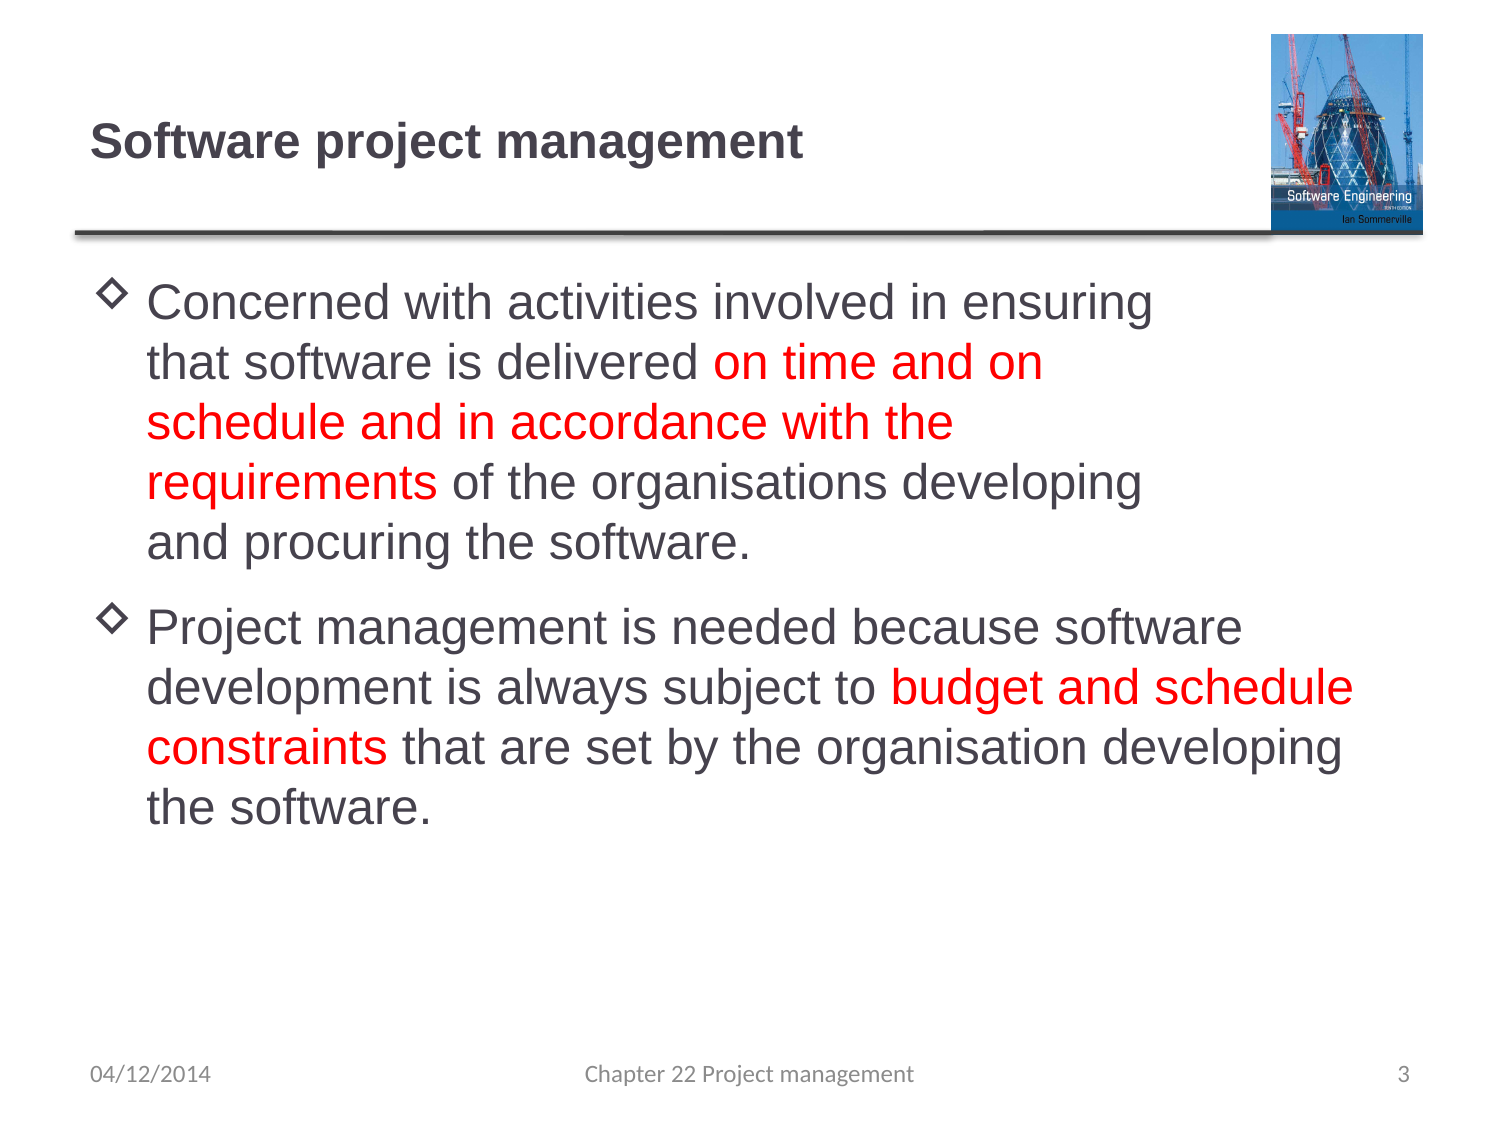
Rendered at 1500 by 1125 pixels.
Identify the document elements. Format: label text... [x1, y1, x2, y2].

footer Chapter 22 Project management [512, 1042, 988, 1103]
slide_number 3 [1074, 1042, 1425, 1103]
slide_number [75, 1042, 425, 1103]
title Software project management [74, 44, 1272, 233]
list Concerned with activities involved in ensuring that software is delivered on time and on schedule and in accordance with the requirements of the organisations developing and procuring the software. Project management is needed because software development is always subject to budget and schedule constraints that are set by the organisation developing the software. [75, 262, 1425, 1005]
picture [1271, 34, 1423, 230]
